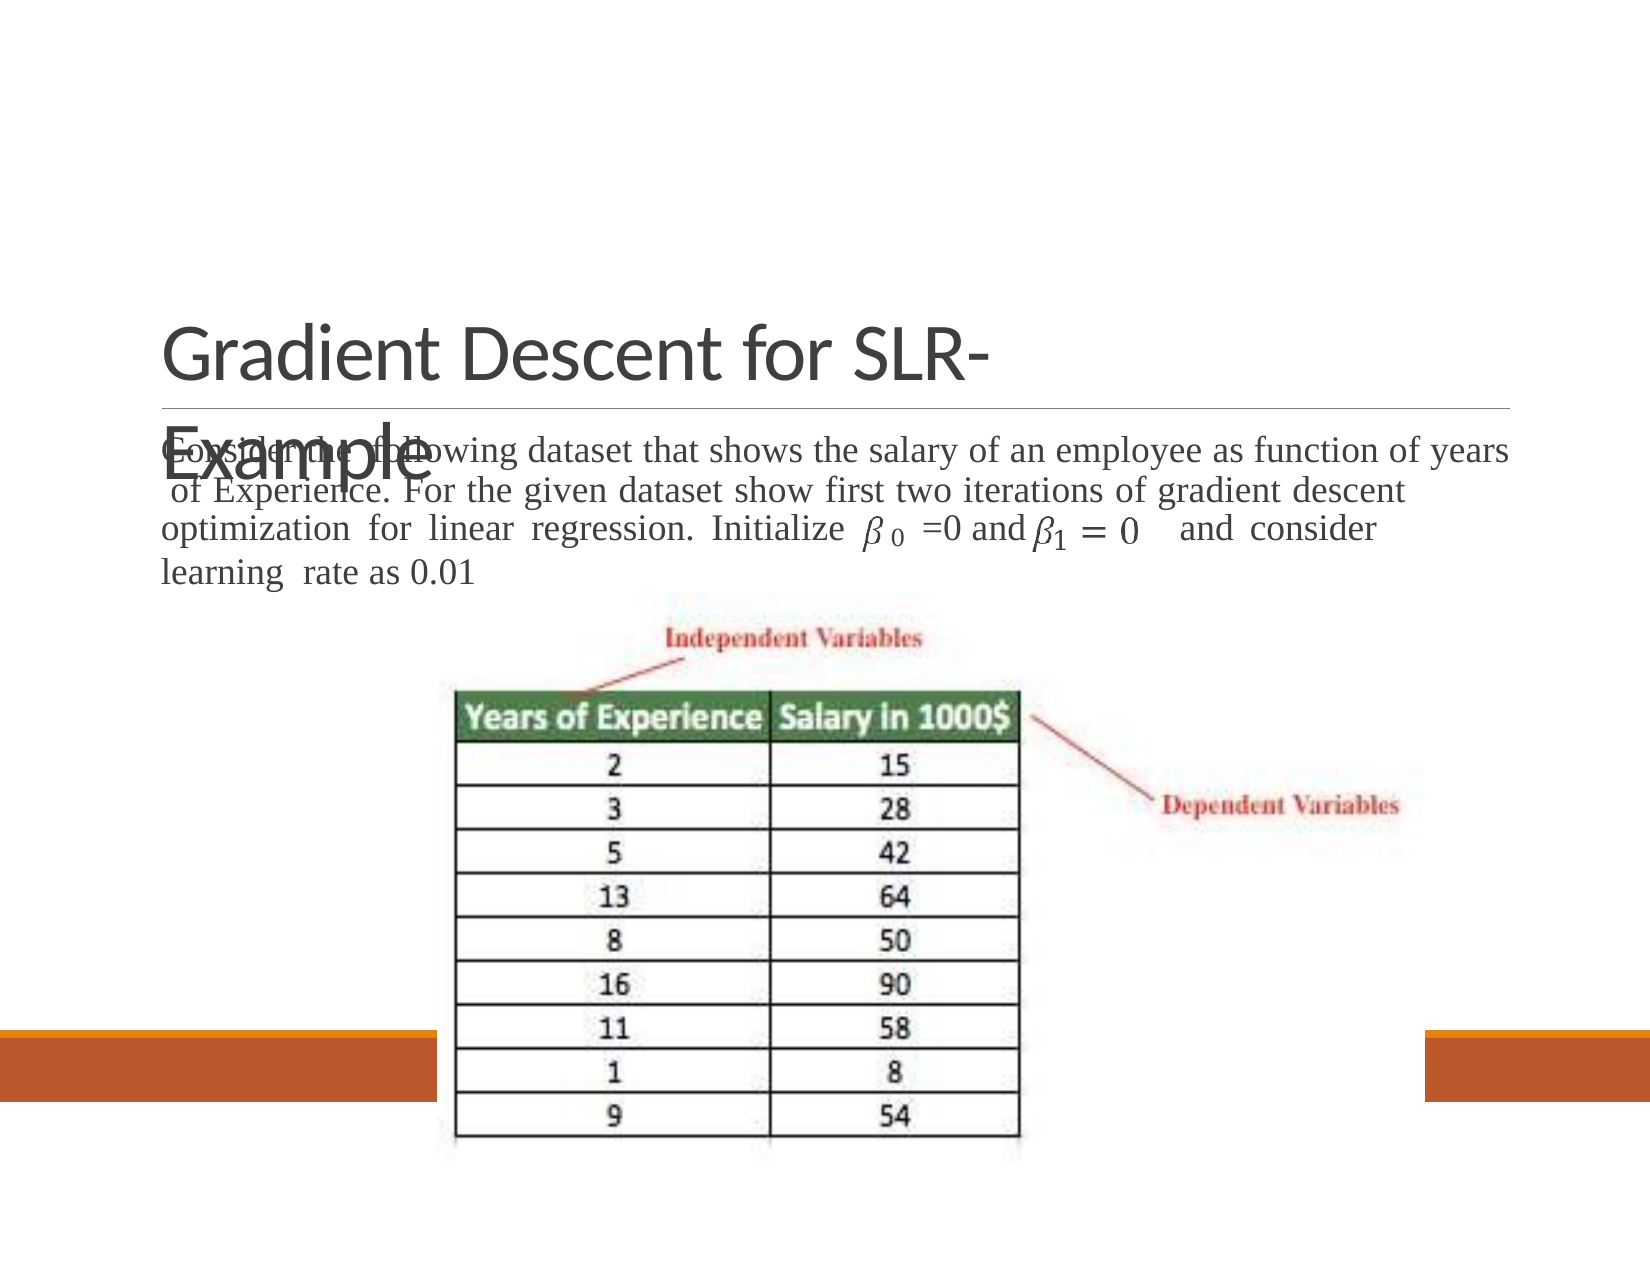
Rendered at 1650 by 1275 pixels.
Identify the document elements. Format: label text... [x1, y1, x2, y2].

picture [861, 516, 884, 552]
text_box optimization for linear regression. Initialize 0 =0 and and consider learning rate as 0.01 [152, 503, 1516, 592]
picture [0, 593, 1650, 1163]
picture [1121, 517, 1138, 544]
title Gradient Descent for SLR- Example [158, 295, 1283, 421]
picture [1032, 516, 1055, 552]
text_box Consider the following dataset that shows the salary of an employee as function of years of Experience. For the given dataset show first two iterations of gradient descent [158, 421, 1513, 503]
